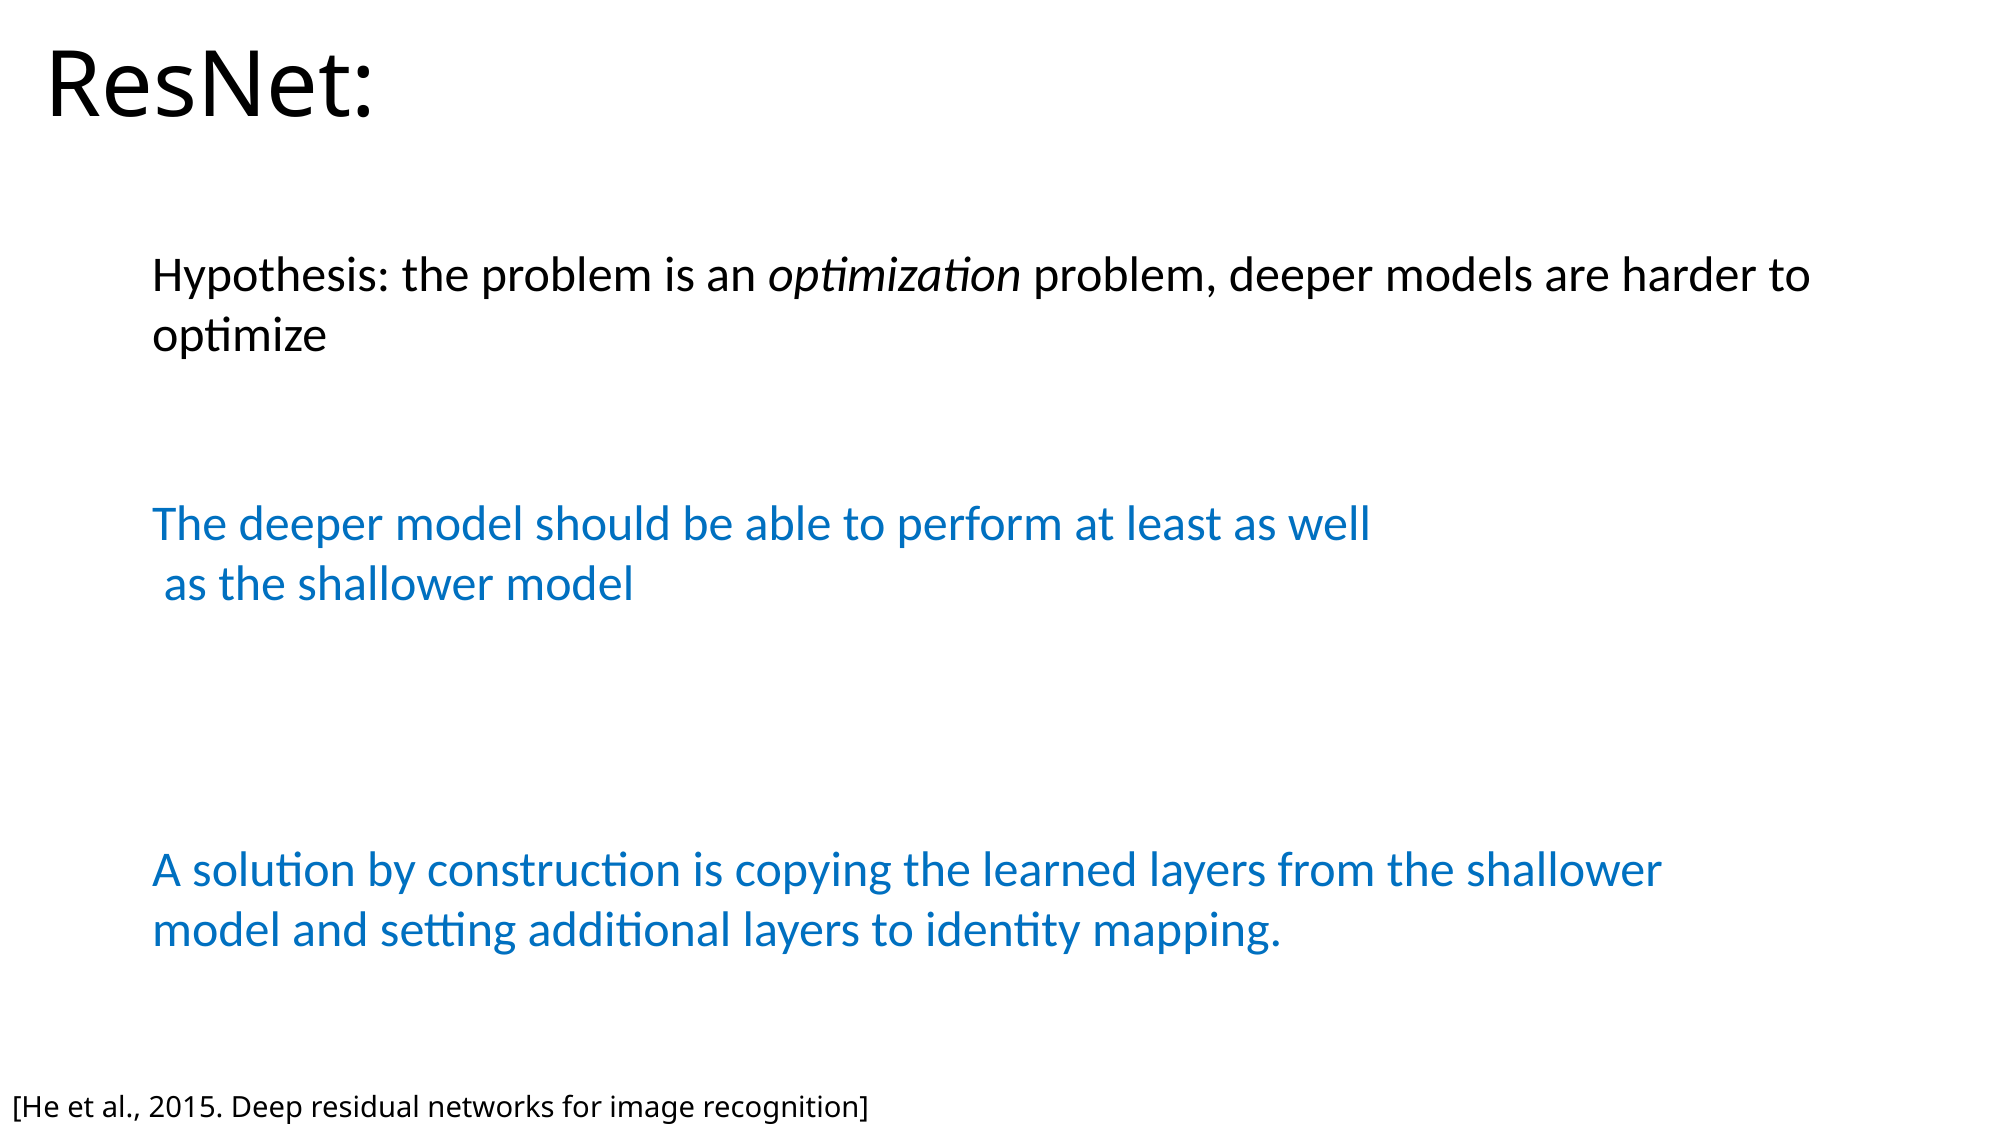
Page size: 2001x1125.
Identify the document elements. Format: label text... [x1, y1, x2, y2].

text_box A solution by construction is copying the learned layers from the shallower model and setting additional layers to identity mapping. [137, 829, 2000, 965]
text_box Hypothesis: the problem is an optimization problem, deeper models are harder to optimize [137, 234, 1942, 429]
text_box ResNet: [30, 29, 2000, 248]
text_box The deeper model should be able to perform at least as well as the shallower model [137, 482, 1942, 738]
text_box [He et al., 2015. Deep residual networks for image recognition] [0, 1081, 885, 1125]
